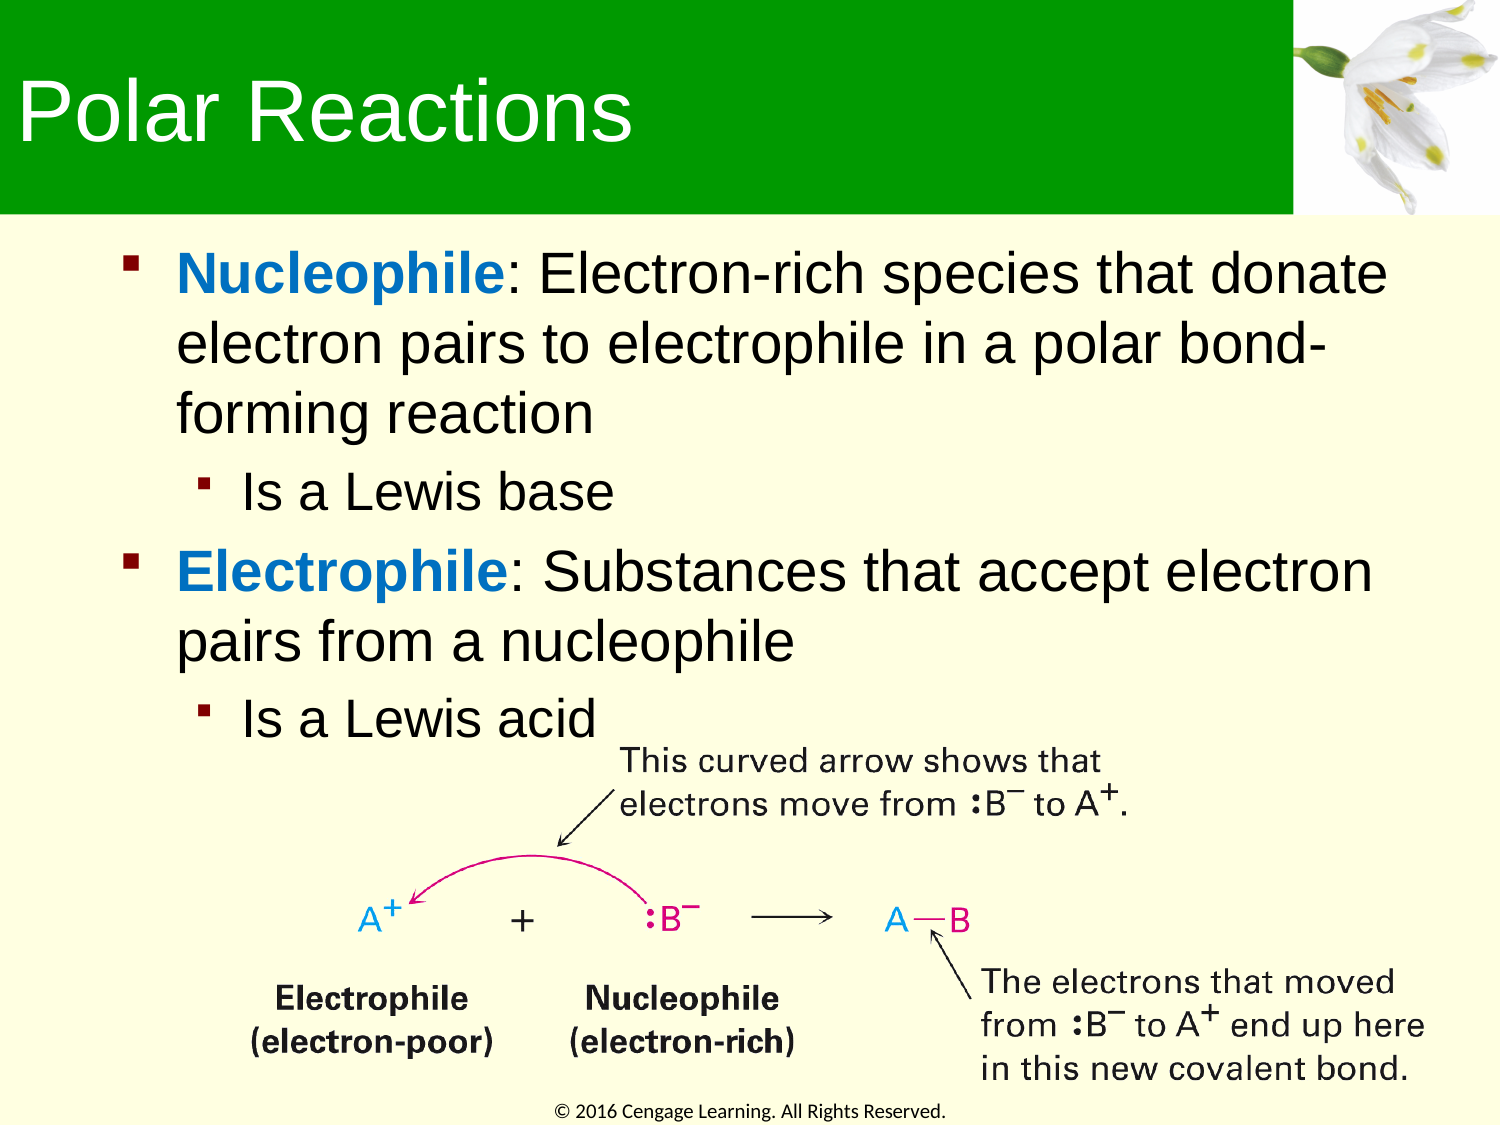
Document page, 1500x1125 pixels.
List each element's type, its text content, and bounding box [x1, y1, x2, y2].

picture [1293, 0, 1500, 215]
list Nucleophile: Electron-rich species that donate electron pairs to electrophile in a polar bond-forming reaction Is a Lewis base Electrophile: Substances that accept electron pairs from a nucleophile Is a Lewis acid [103, 227, 1450, 1065]
title Polar Reactions [0, 0, 1288, 213]
picture [249, 743, 1425, 1088]
